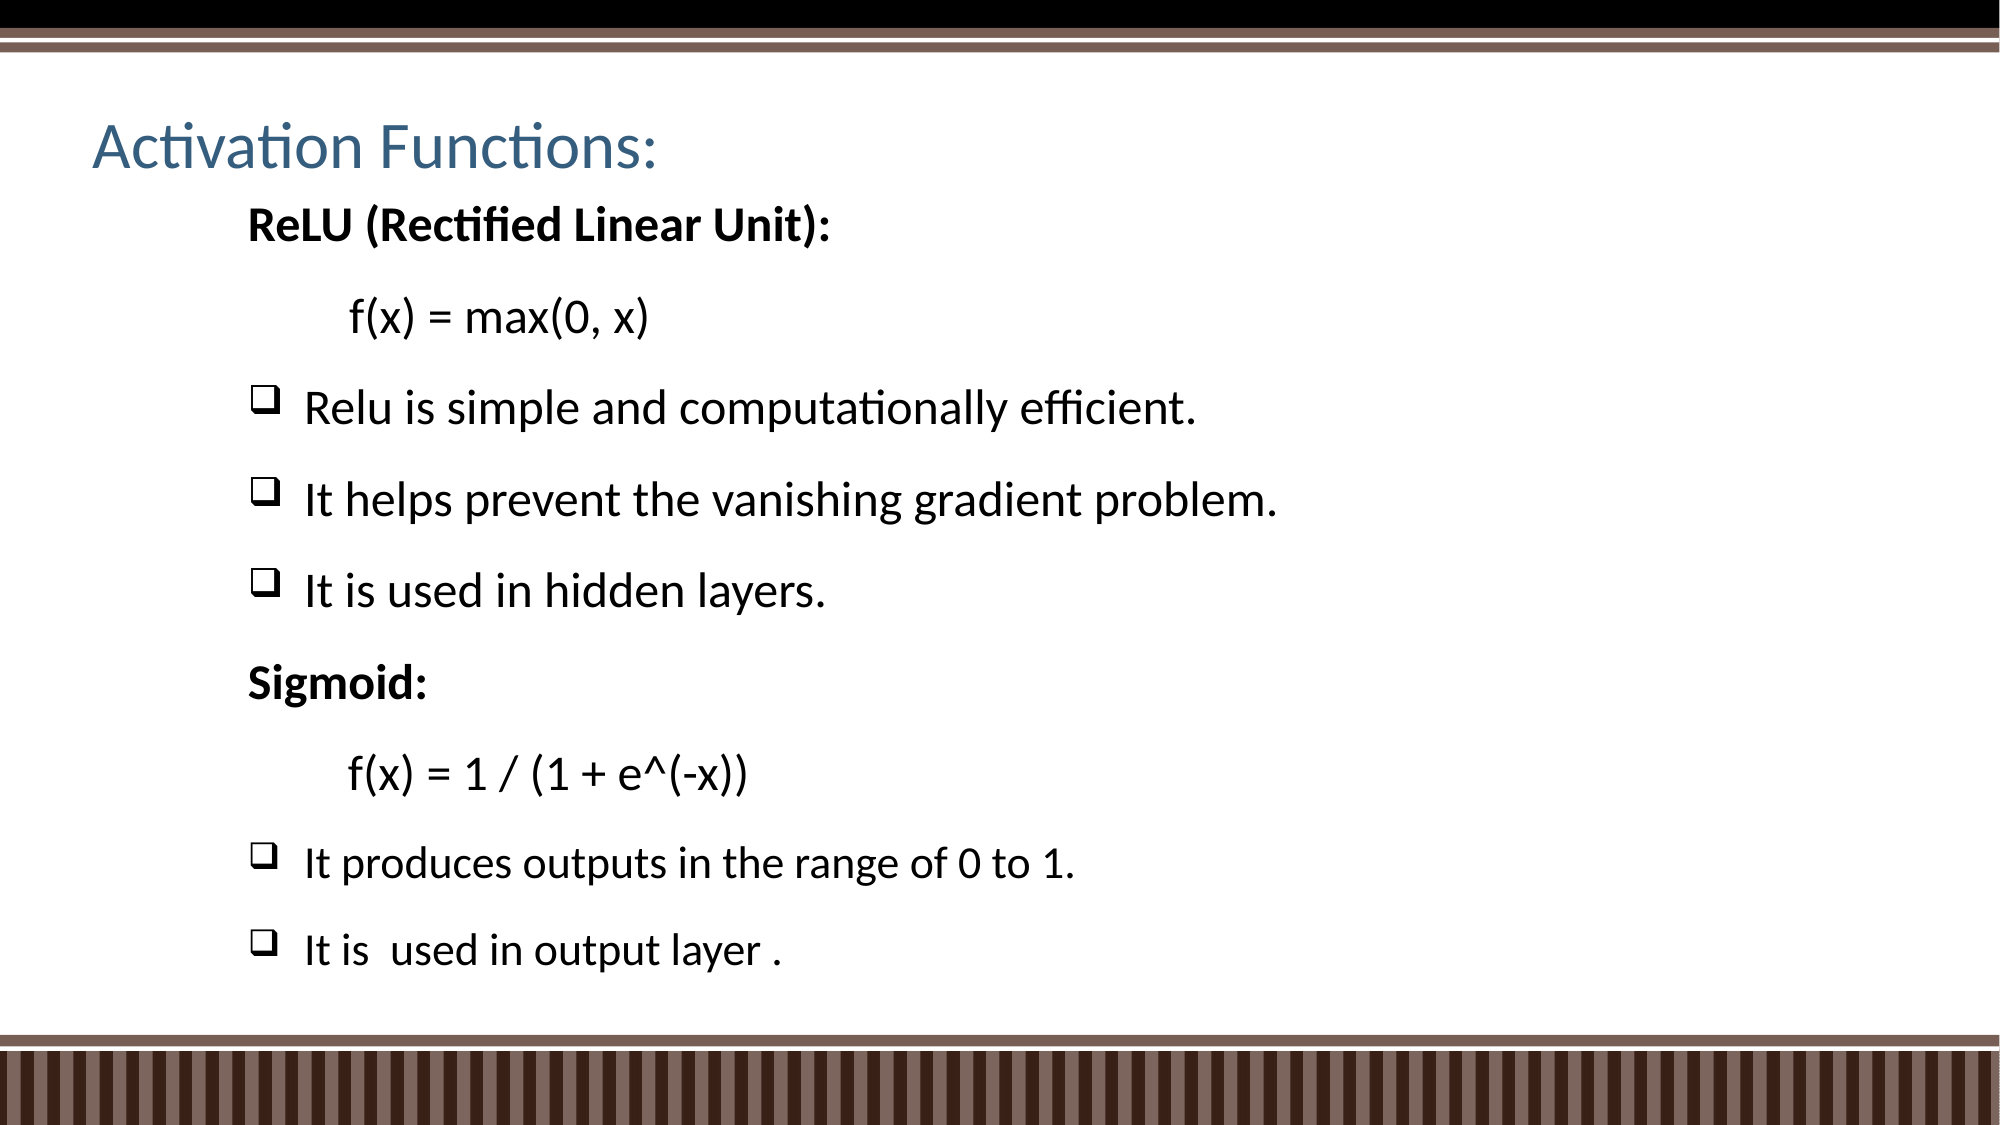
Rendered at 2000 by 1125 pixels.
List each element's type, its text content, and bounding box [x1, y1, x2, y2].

list ReLU (Rectified Linear Unit): f(x) = max(0, x) Relu is simple and computationally efficient. It helps prevent the vanishing gradient problem. It is used in hidden layers. Sigmoid: f(x) = 1 / (1 + e^(-x)) It produces outputs in the range of 0 to 1. It is used in output layer . [232, 191, 1603, 1024]
title Activation Functions: [77, 15, 1578, 191]
